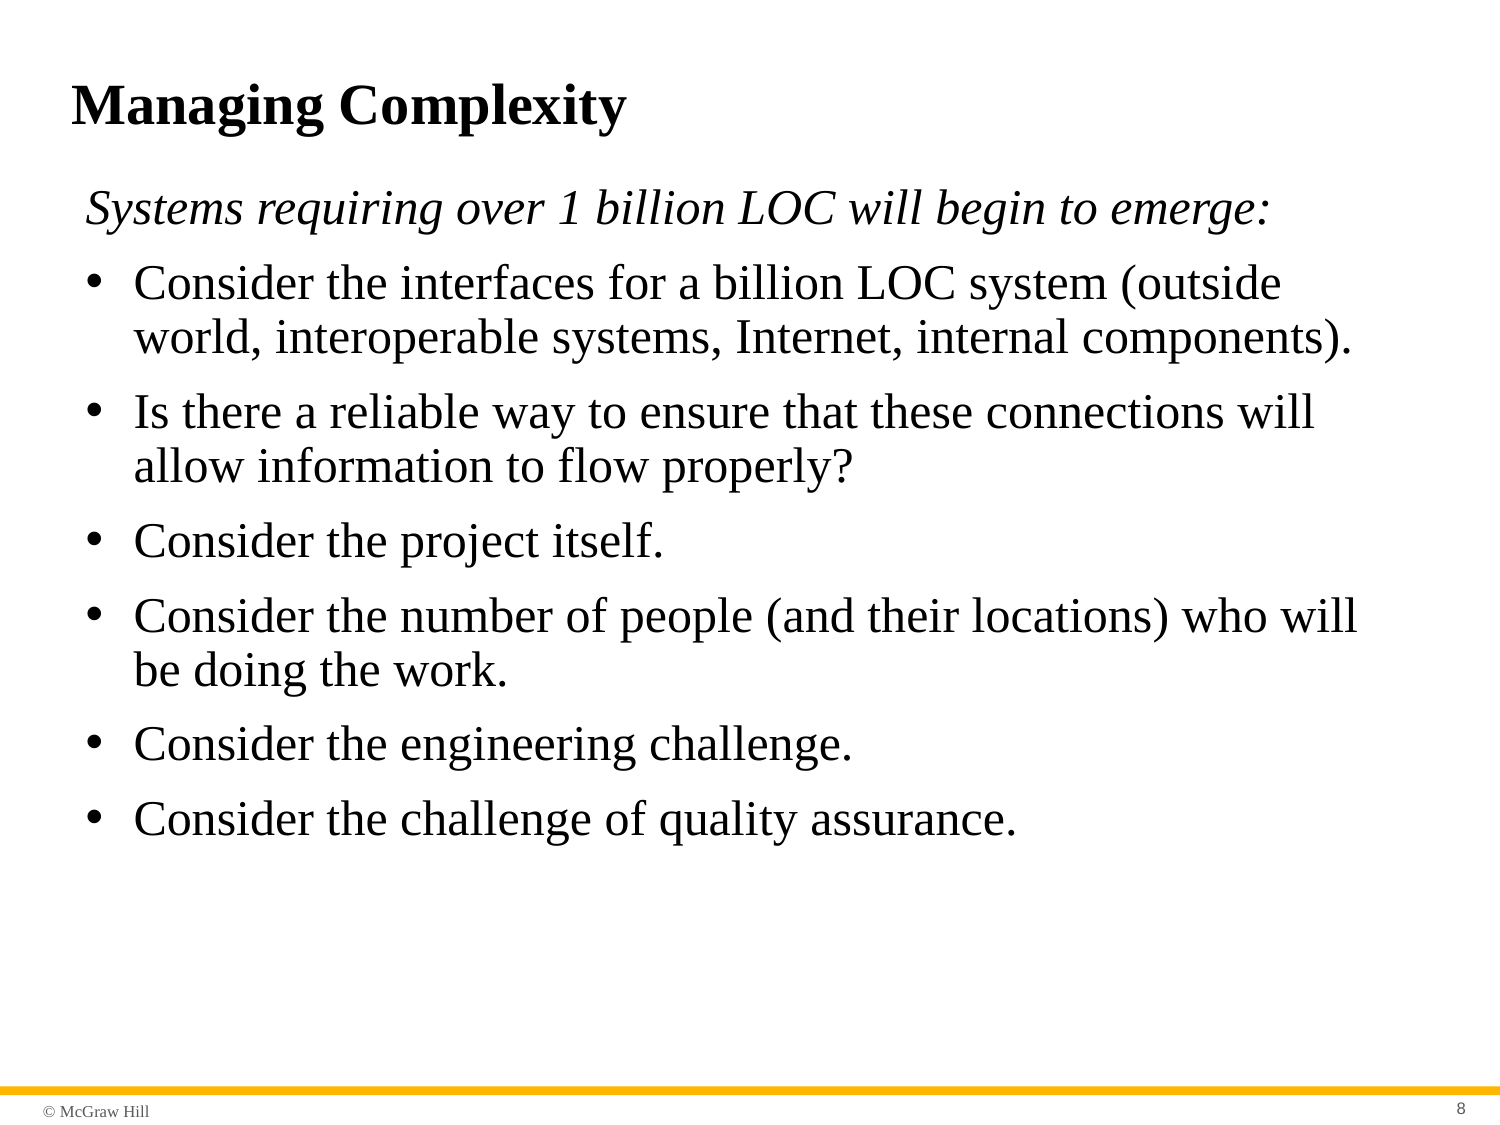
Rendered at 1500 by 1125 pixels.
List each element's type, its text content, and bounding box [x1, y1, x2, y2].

title Managing Complexity [56, 50, 1444, 162]
slide_number 8 [1415, 1094, 1474, 1122]
list Systems requiring over 1 billion LOC will begin to emerge: Consider the interfaces for a billion LOC system (outside world, interoperable systems, Internet, internal components). Is there a reliable way to ensure that these connections will allow information to flow properly? Consider the project itself. Consider the number of people (and their locations) who will be doing the work. Consider the engineering challenge. Consider the challenge of quality assurance. [70, 174, 1430, 902]
